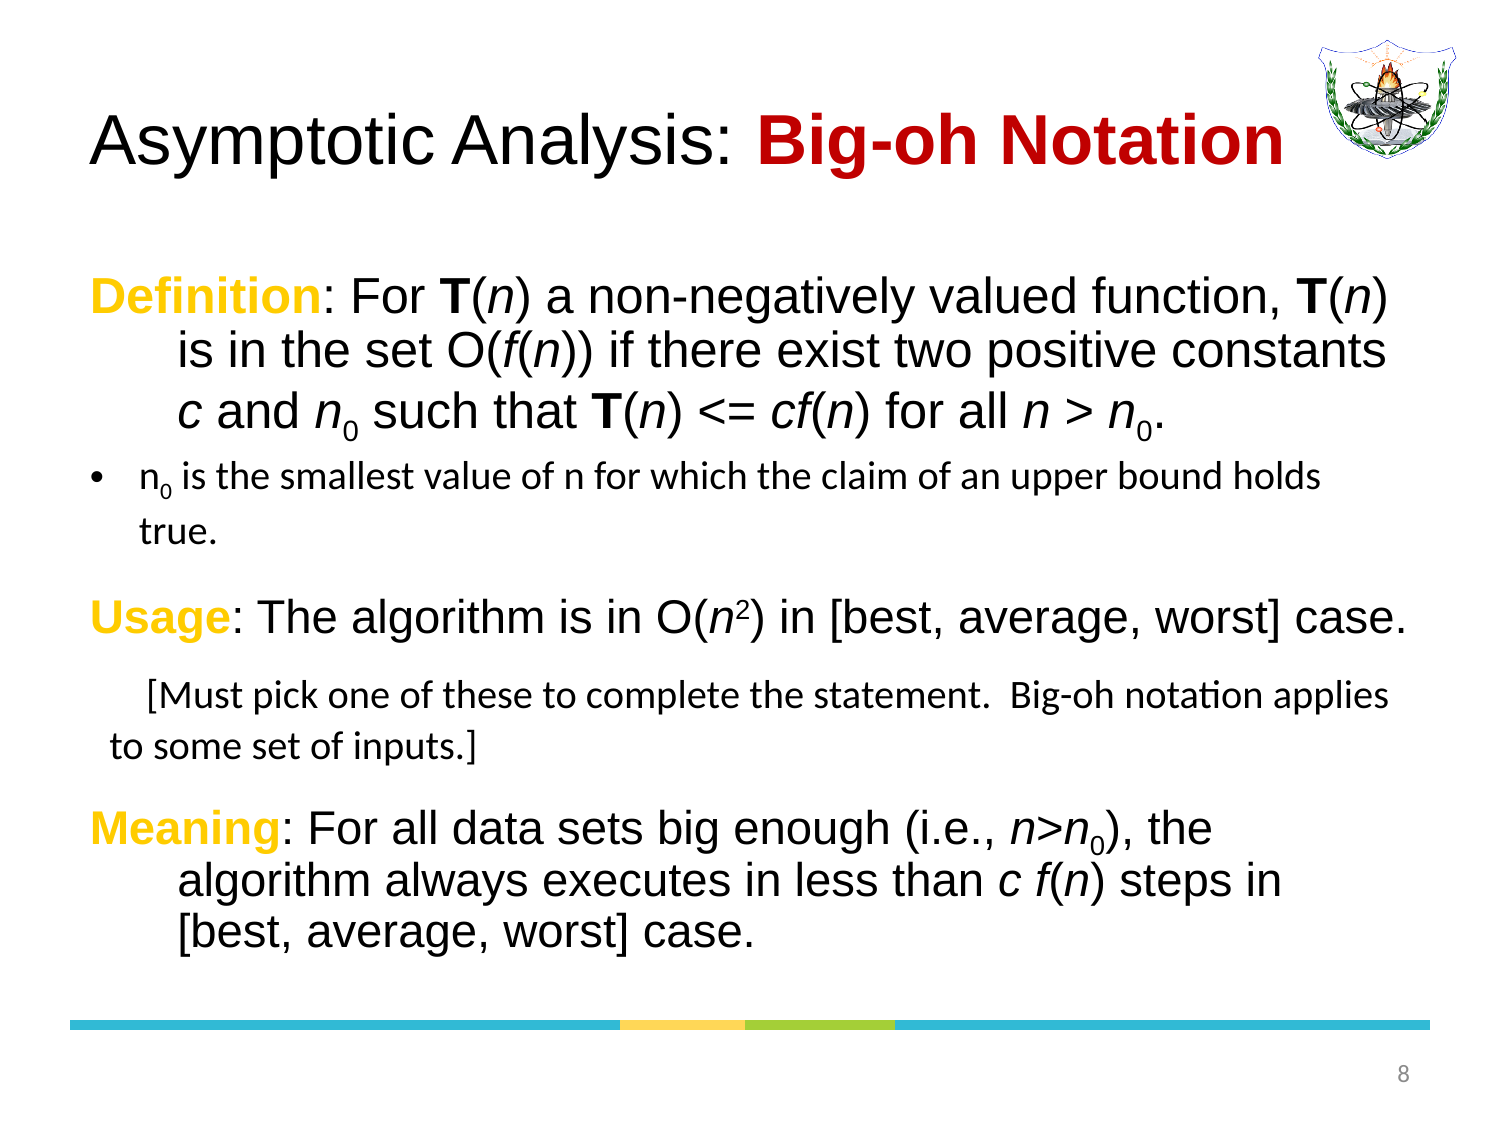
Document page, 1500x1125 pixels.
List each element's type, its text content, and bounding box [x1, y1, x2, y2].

slide_number 8 [1200, 1042, 1425, 1103]
title Asymptotic Analysis: Big-oh Notation [74, 59, 1425, 210]
picture [1312, 37, 1463, 160]
list Definition: For T(n) a non-negatively valued function, T(n) is in the set O(f(n)) if there exist two positive constants c and n0 such that T(n) <= cf(n) for all n > n0. n0 is the smallest value of n for which the claim of an upper bound holds true. Usage: The algorithm is in O(n2) in [best, average, worst] case. [Must pick one of these to complete the statement. Big-oh notation applies to some set of inputs.] Meaning: For all data sets big enough (i.e., n>n0), the algorithm always executes in less than c f(n) steps in [best, average, worst] case. [74, 262, 1425, 1075]
